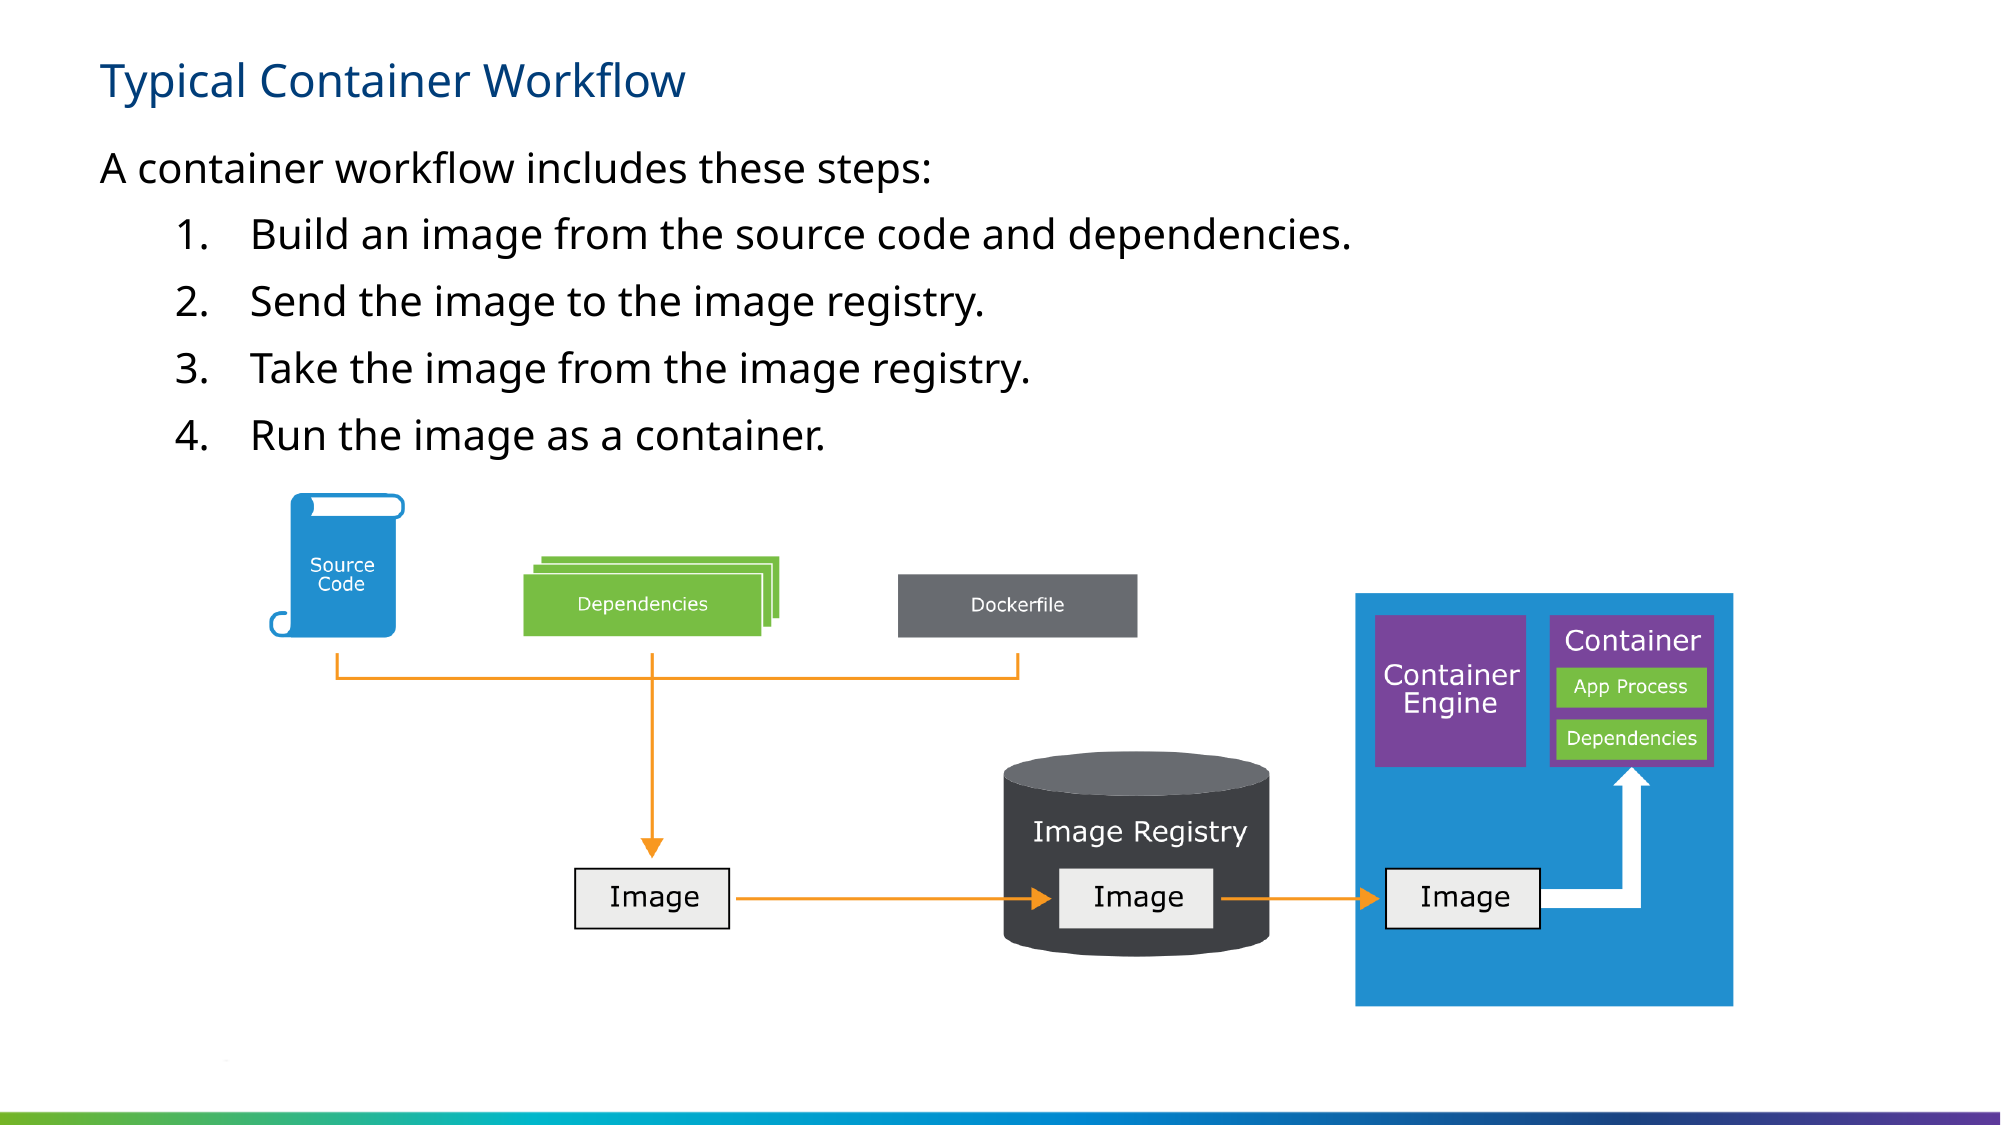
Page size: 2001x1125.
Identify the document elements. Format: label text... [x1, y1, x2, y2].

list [251, 470, 1749, 1034]
title Typical Container Workflow [99, 54, 1900, 113]
picture [0, 0, 2001, 1125]
list A container workflow includes these steps: Build an image from the source code and dependencies. Send the image to the image registry. Take the image from the image registry. Run the image as a container. [99, 149, 1900, 440]
